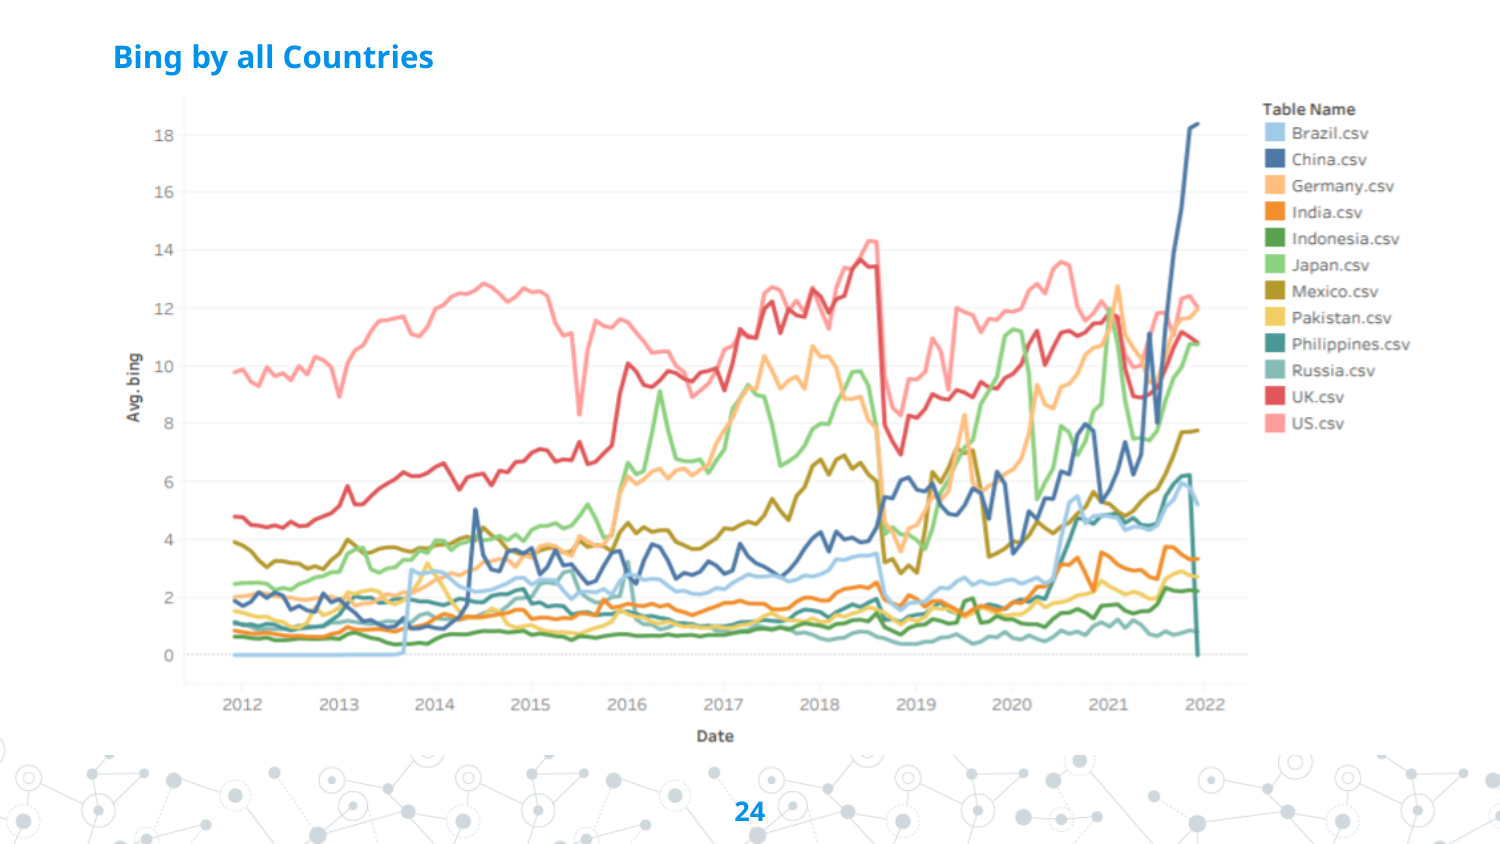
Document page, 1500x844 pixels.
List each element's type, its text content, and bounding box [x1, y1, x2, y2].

picture [0, 0, 1500, 779]
text_box Bing by all Countries [97, 22, 477, 80]
slide_number ‹#› [0, 779, 1500, 844]
